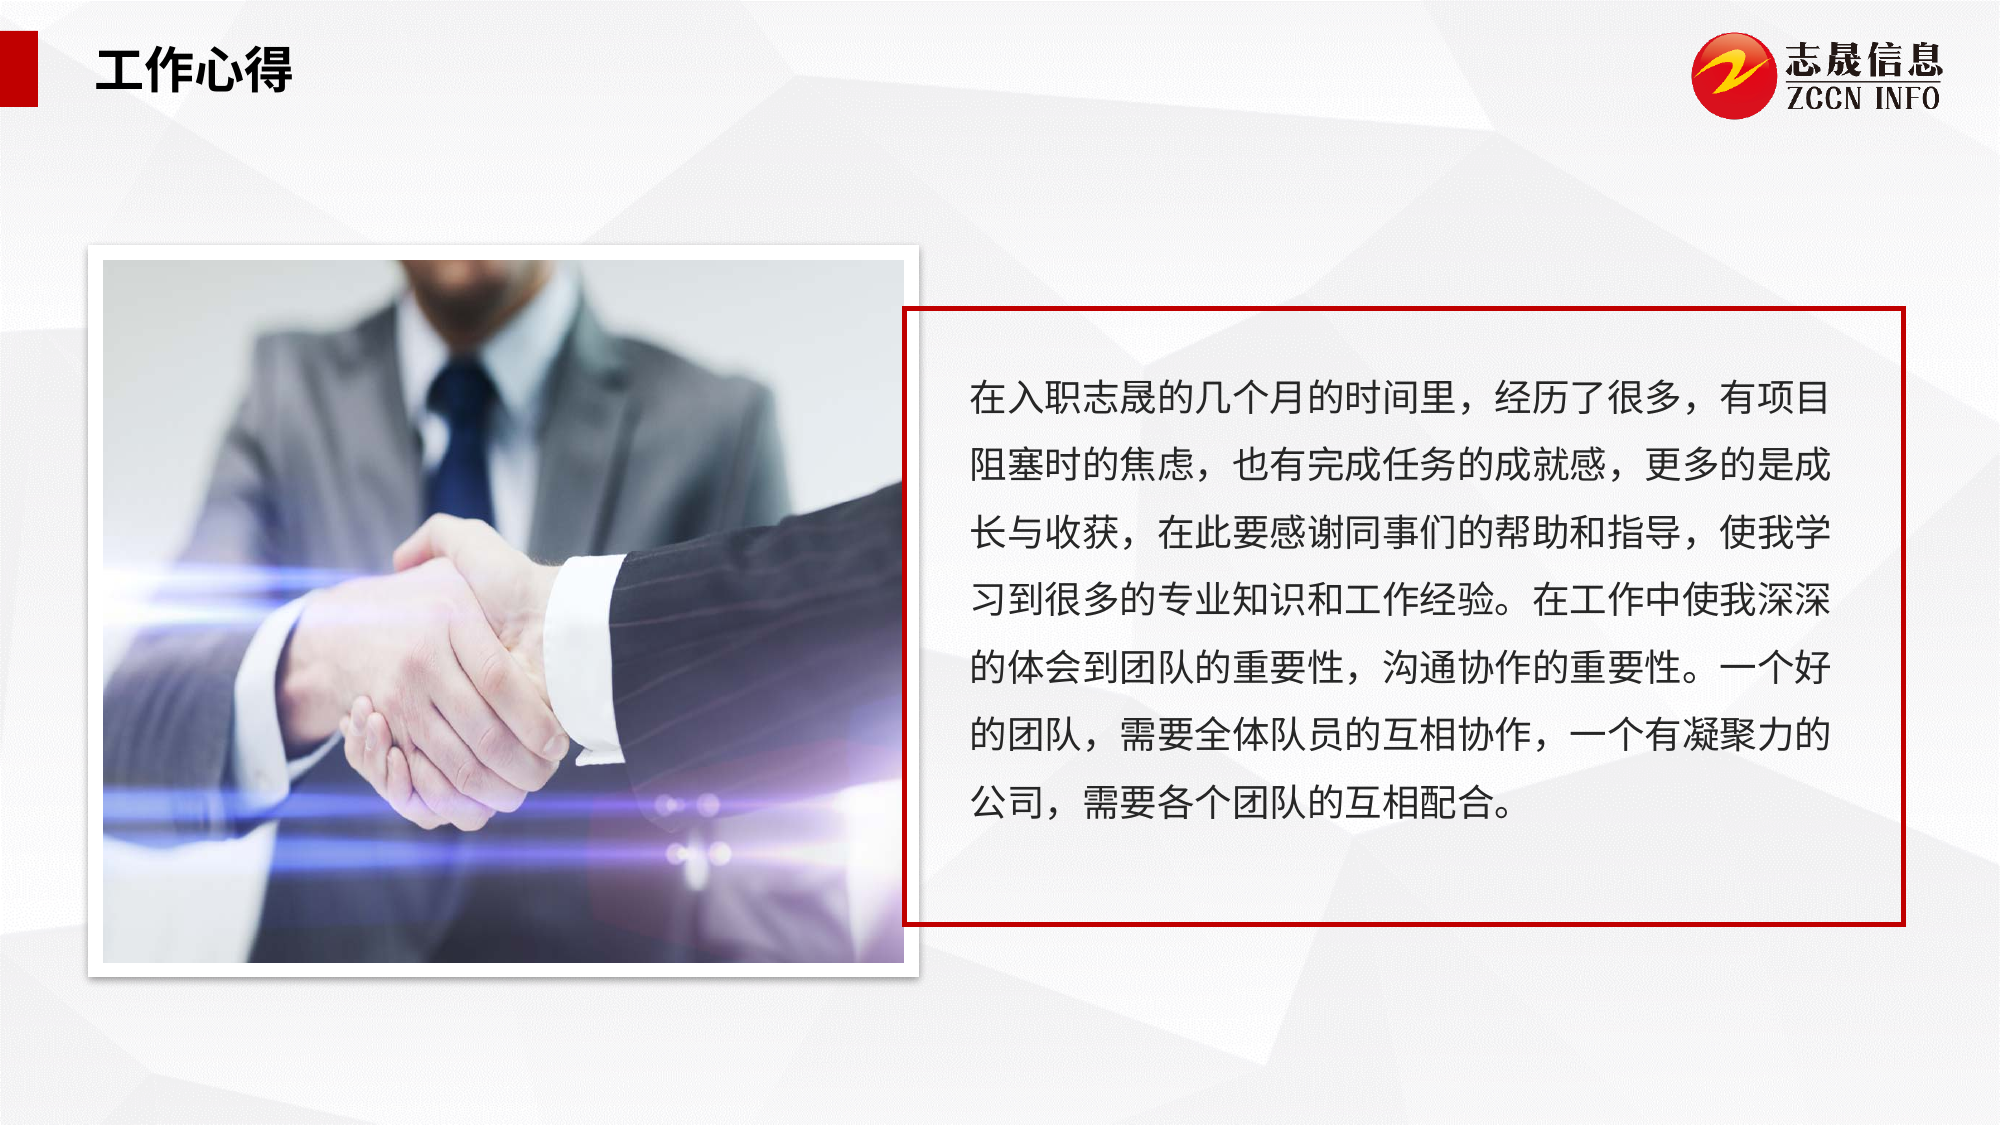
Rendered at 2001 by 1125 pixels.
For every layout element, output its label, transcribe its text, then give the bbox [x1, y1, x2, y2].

text_box [0, 30, 38, 107]
text_box [905, 307, 1904, 925]
picture [0, 0, 2000, 1125]
text_box 工作心得 [79, 30, 310, 106]
